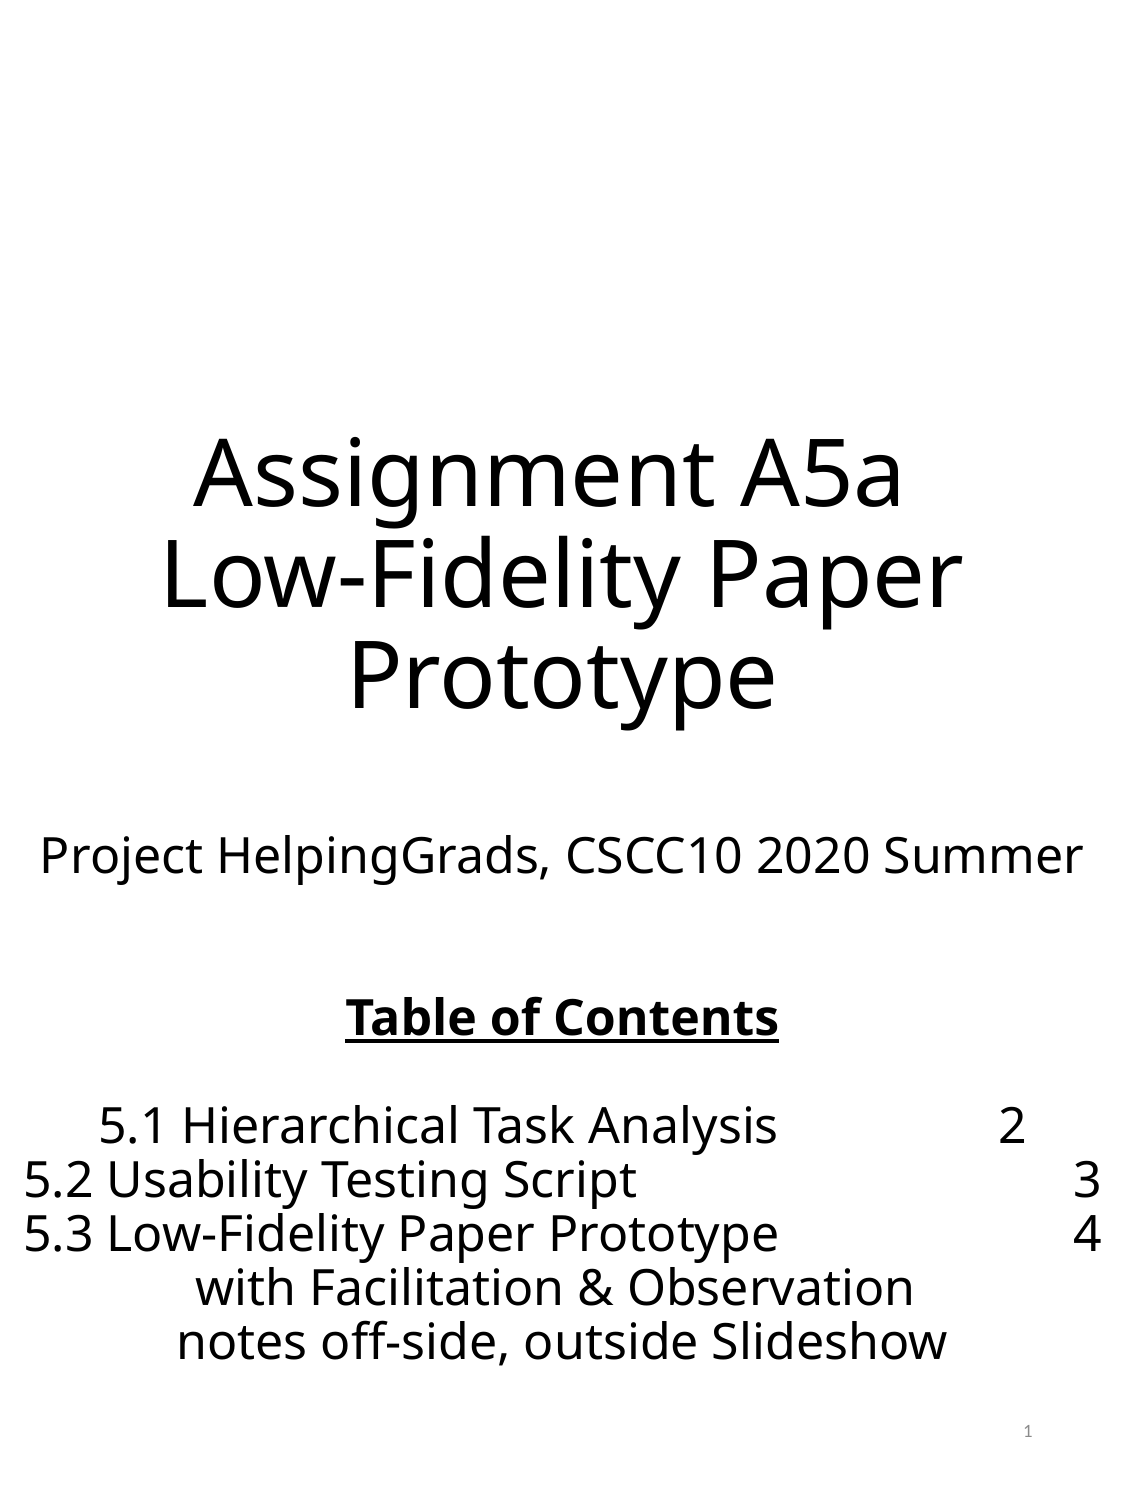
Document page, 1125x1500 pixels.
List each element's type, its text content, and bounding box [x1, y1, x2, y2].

title Assignment A5a Low-Fidelity Paper Prototype Project HelpingGrads, CSCC10 2020 Summer Table of Contents 5.1 Hierarchical Task Analysis 2 5.2 Usability Testing Script 3 5.3 Low-Fidelity Paper Prototype 4 with Facilitation & Observation notes off-side, outside Slideshow [0, 242, 1125, 1500]
